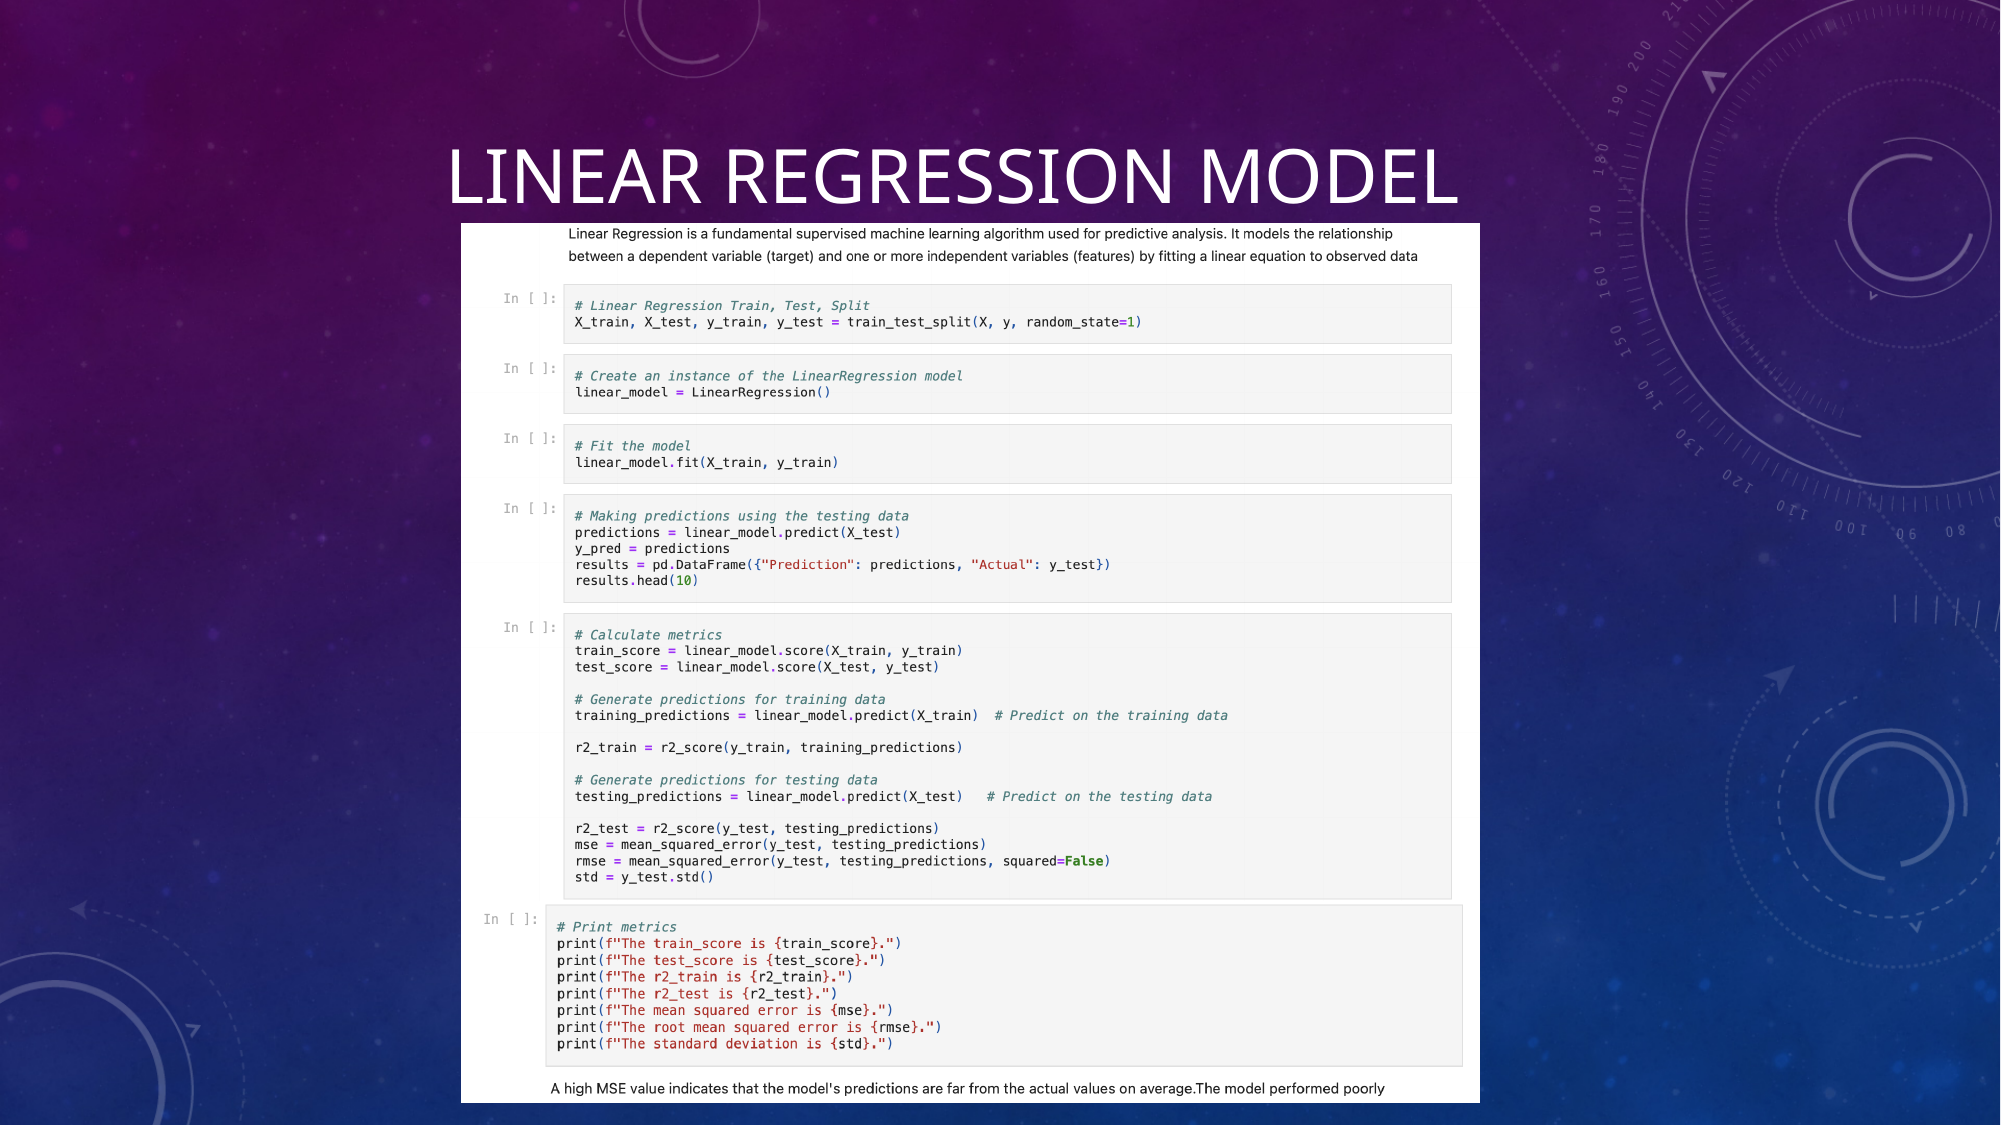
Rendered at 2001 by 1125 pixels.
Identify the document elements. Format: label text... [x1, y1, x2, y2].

title Linear regression model [121, 54, 1784, 294]
picture [0, 0, 2001, 1125]
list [461, 223, 1480, 901]
